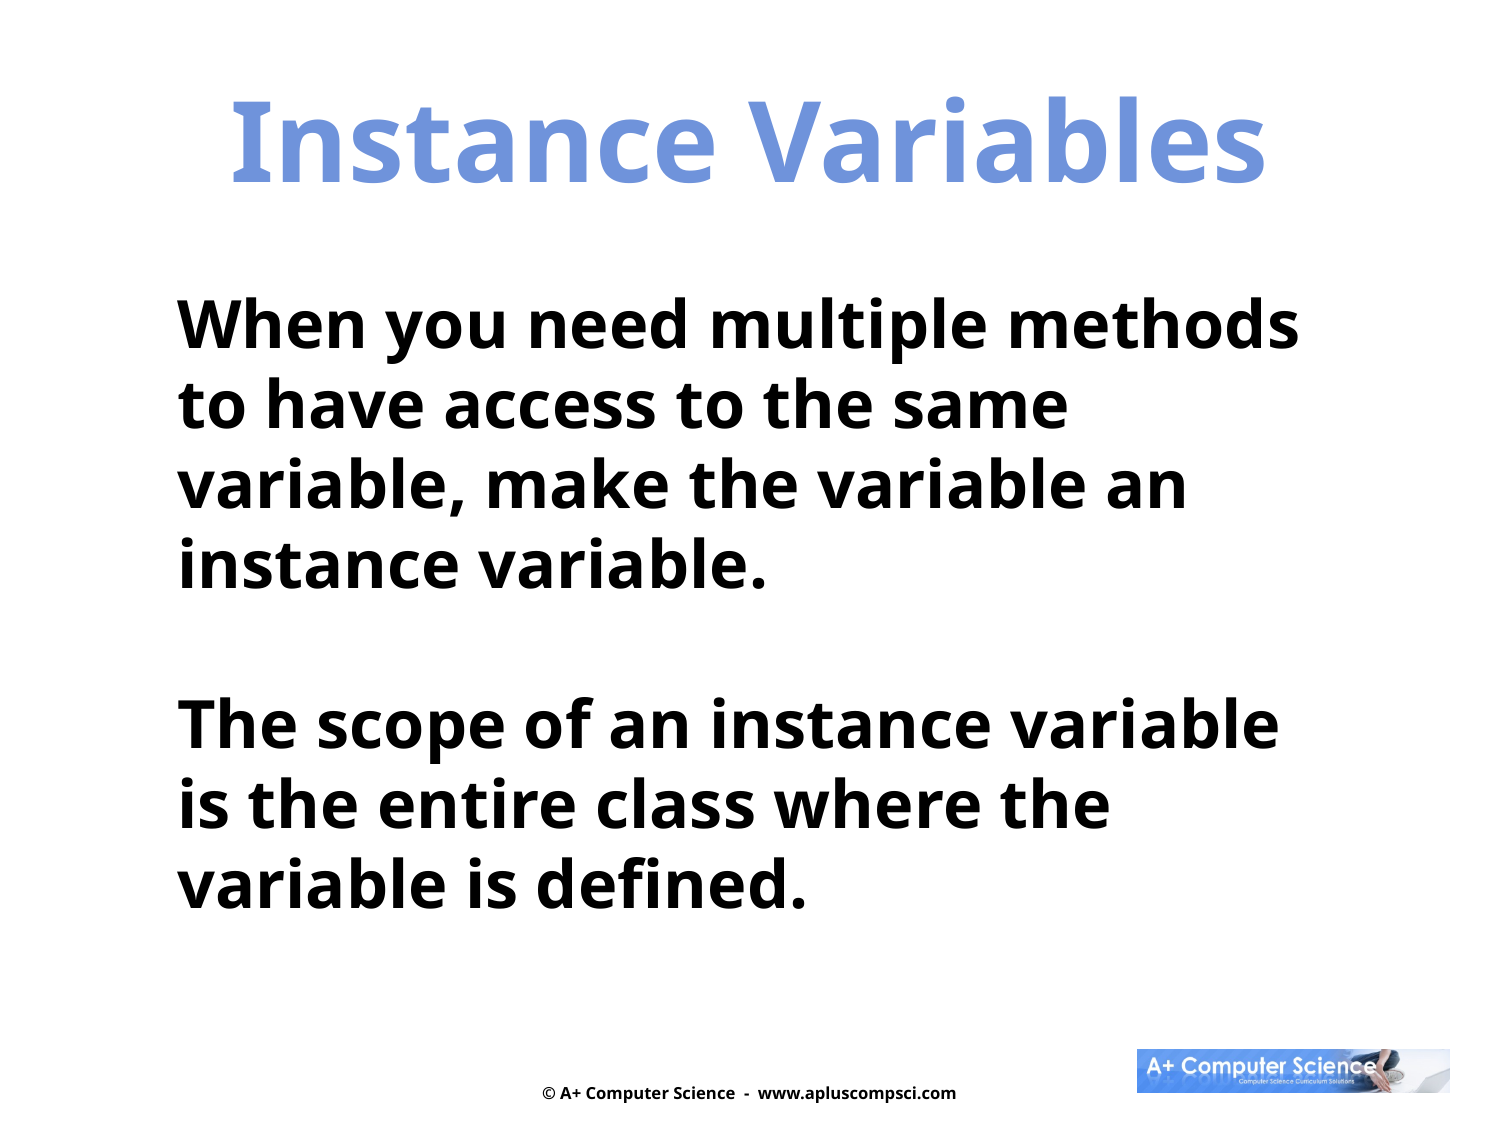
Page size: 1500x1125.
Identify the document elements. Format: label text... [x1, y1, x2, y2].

picture [1137, 1049, 1450, 1093]
text_box When you need multiple methods to have access to the same variable, make the variable an instance variable. The scope of an instance variable is the entire class where the variable is defined. [162, 274, 1388, 930]
footer © A+ Computer Science - www.apluscompsci.com [512, 1024, 988, 1101]
text_box Instance Variables [0, 62, 1500, 213]
